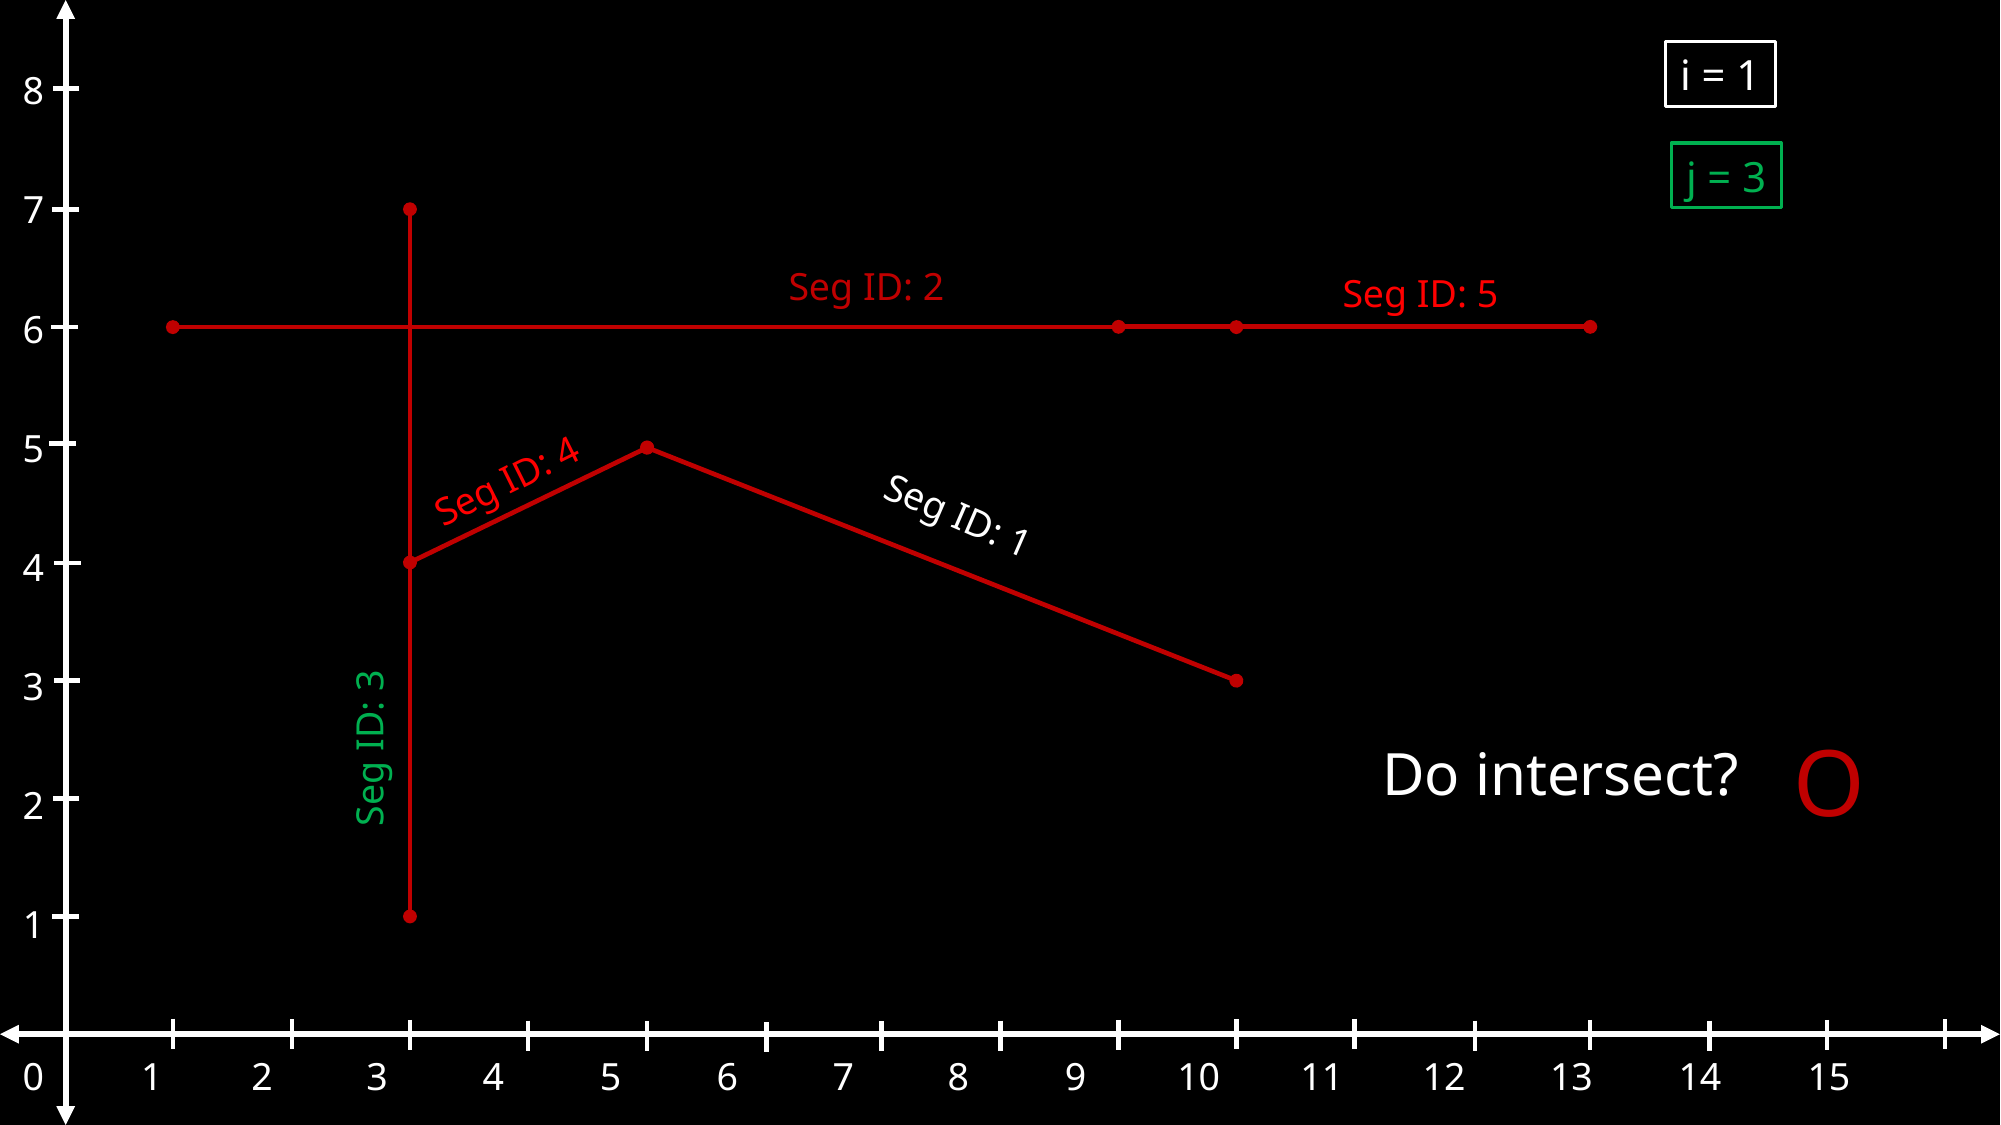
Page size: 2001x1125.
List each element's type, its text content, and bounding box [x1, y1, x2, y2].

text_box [409, 447, 648, 563]
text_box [647, 447, 1237, 681]
text_box Seg ID: 2 [773, 255, 960, 315]
text_box O [1778, 716, 1880, 842]
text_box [6, 0, 81, 1125]
text_box Seg ID: 3 [338, 654, 399, 841]
text_box Seg ID: 4 [504, 411, 594, 447]
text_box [81, 1018, 2000, 1107]
text_box Do intersect? [1367, 729, 1754, 815]
text_box Seg ID: 5 [1327, 262, 1514, 323]
text_box j = 3 [1671, 142, 1782, 208]
text_box i = 1 [1665, 41, 1776, 107]
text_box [0, 1018, 6, 1107]
